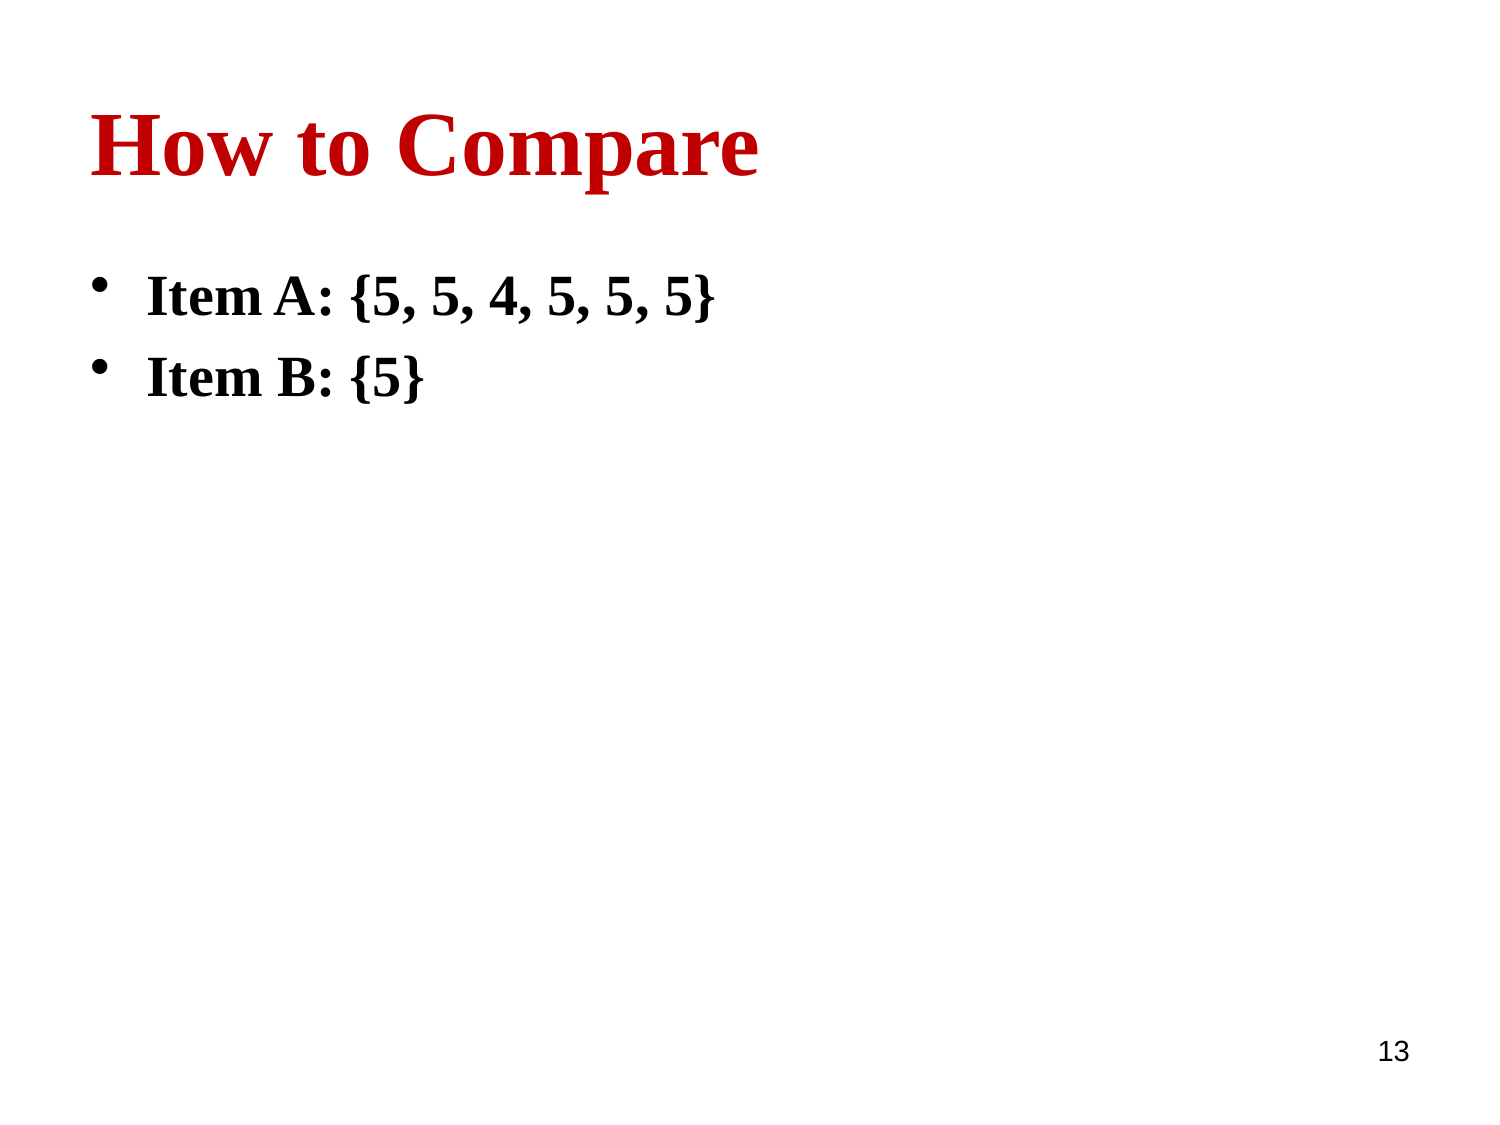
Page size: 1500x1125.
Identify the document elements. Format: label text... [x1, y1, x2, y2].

title How to Compare [75, 45, 1425, 233]
list Item A: {5, 5, 4, 5, 5, 5} Item B: {5} [75, 249, 1500, 992]
slide_number 13 [1074, 1024, 1425, 1103]
